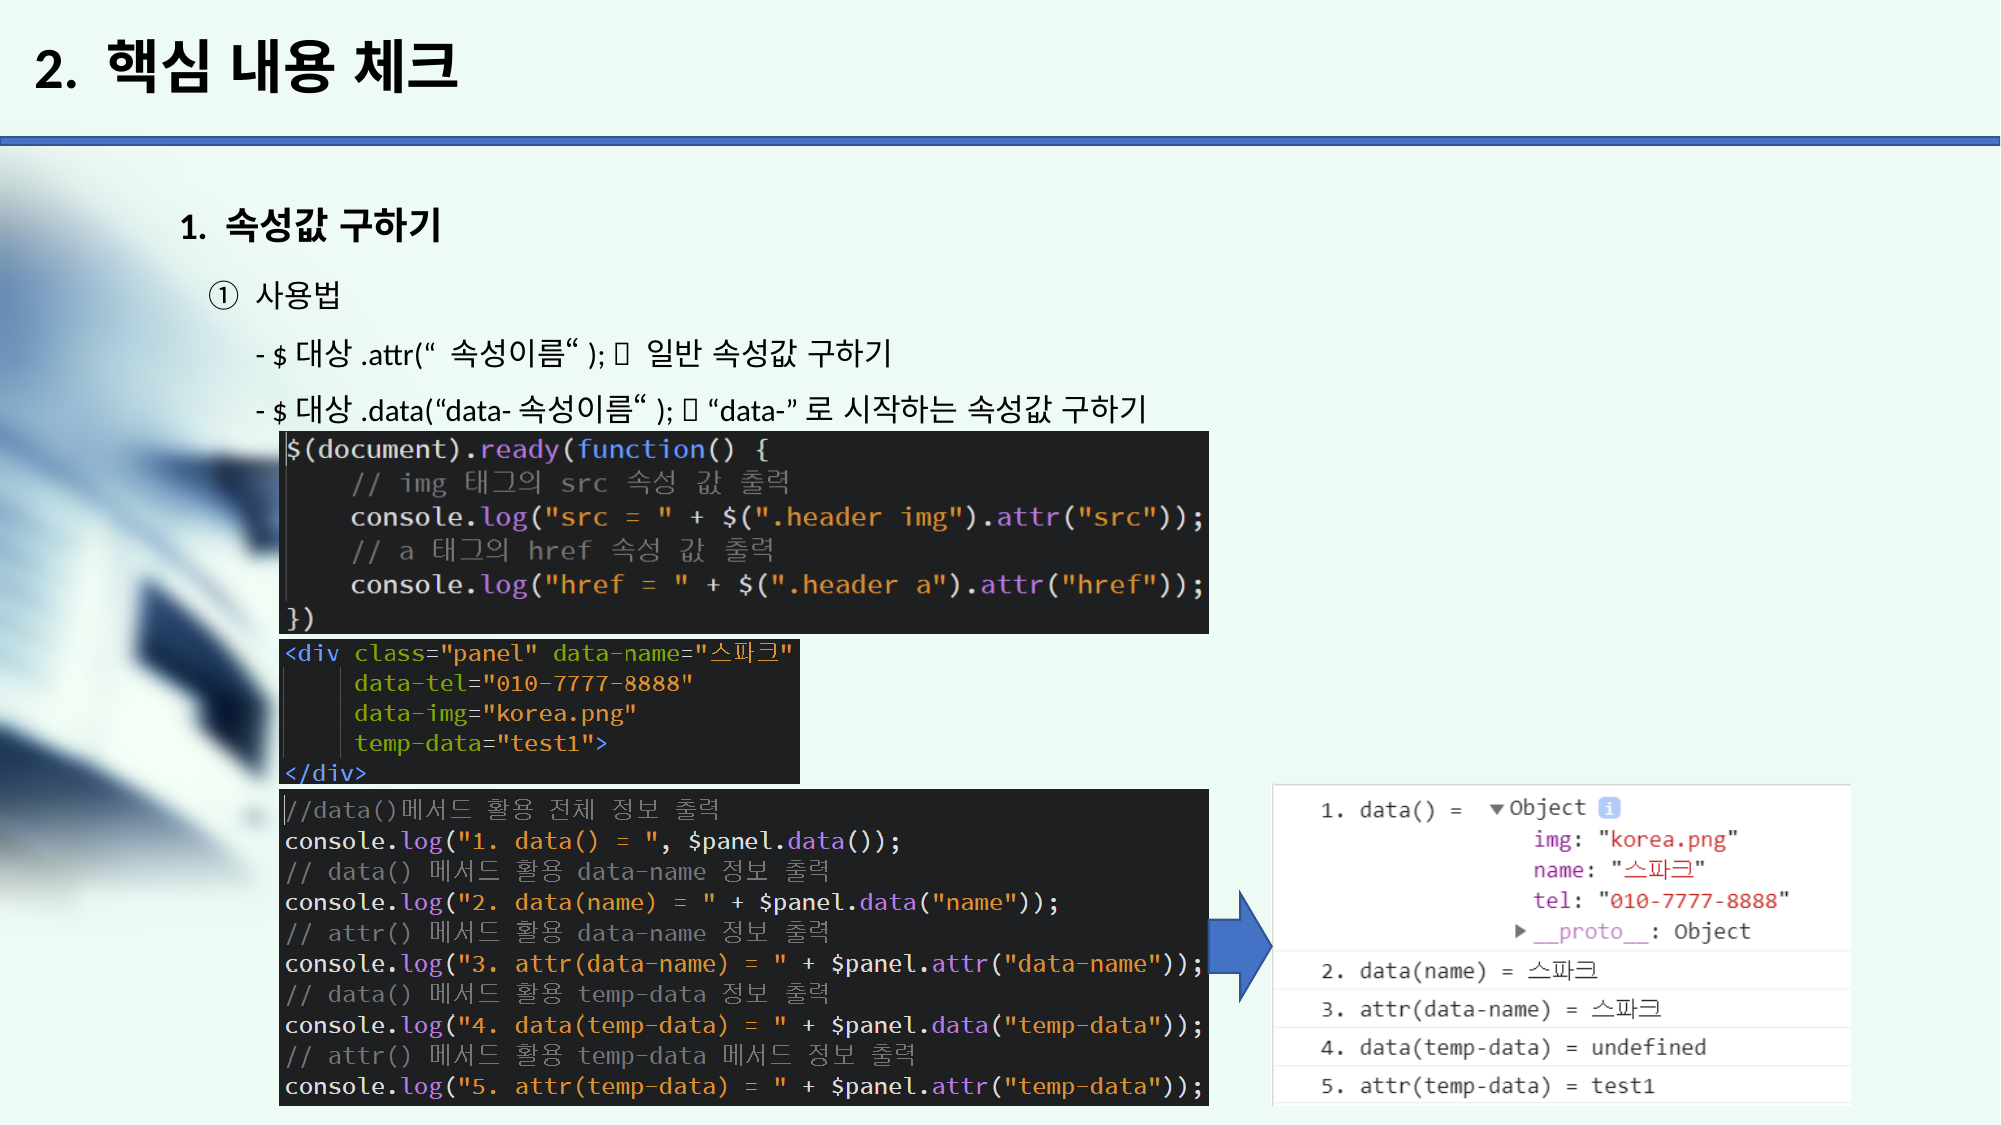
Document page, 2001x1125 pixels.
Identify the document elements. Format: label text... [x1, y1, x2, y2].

picture [0, 146, 2000, 1125]
picture [0, 0, 2000, 136]
title 2. 핵심 내용 체크 [19, 14, 1745, 126]
text_box [1209, 889, 1271, 1004]
text_box 1. 속성값 구하기 ① 사용법 - $대상.attr(“ 속성이름“);  일반 속성값 구하기 - $대상.data(“data-속성이름“);  “data-”로 시작하는 속성값 구하기 [163, 172, 1922, 435]
